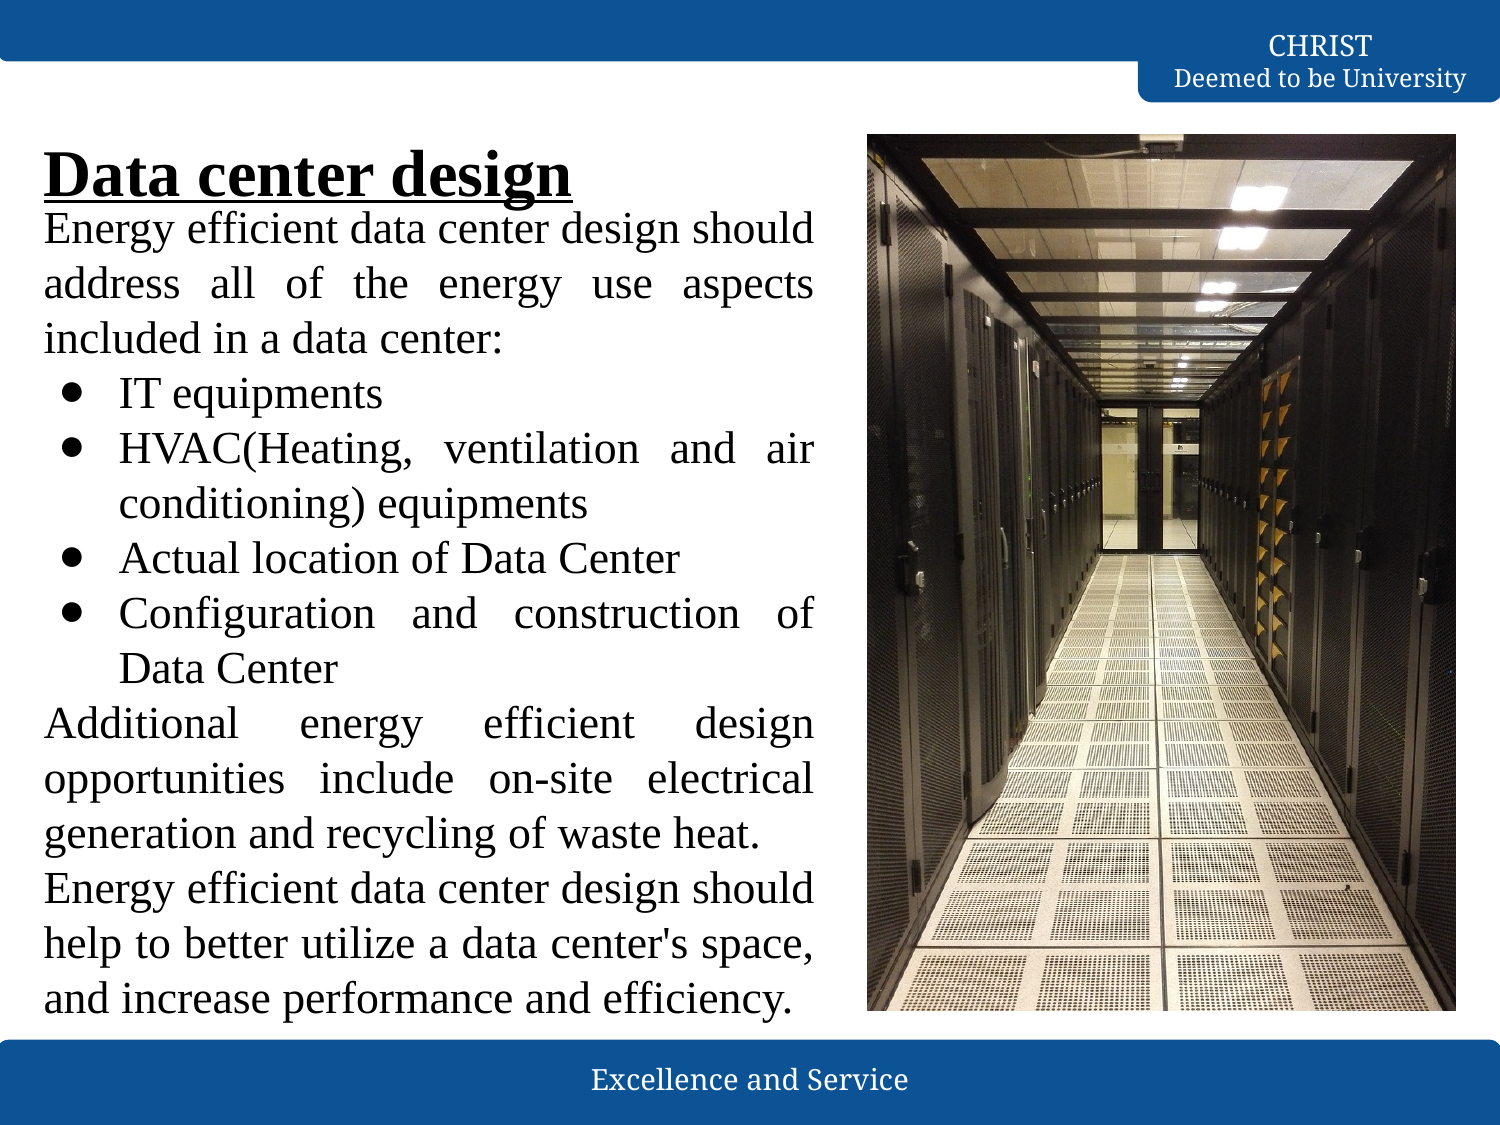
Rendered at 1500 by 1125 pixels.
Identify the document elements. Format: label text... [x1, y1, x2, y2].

title Data center design [28, 74, 1427, 200]
list Energy efficient data center design should address all of the energy use aspects included in a data center: IT equipments HVAC(Heating, ventilation and air conditioning) equipments Actual location of Data Center Configuration and construction of Data Center Additional energy efficient design opportunities include on-site electrical generation and recycling of waste heat. Energy efficient data center design should help to better utilize a data center's space, and increase performance and efficiency. [28, 182, 831, 1019]
picture [867, 134, 1456, 1011]
